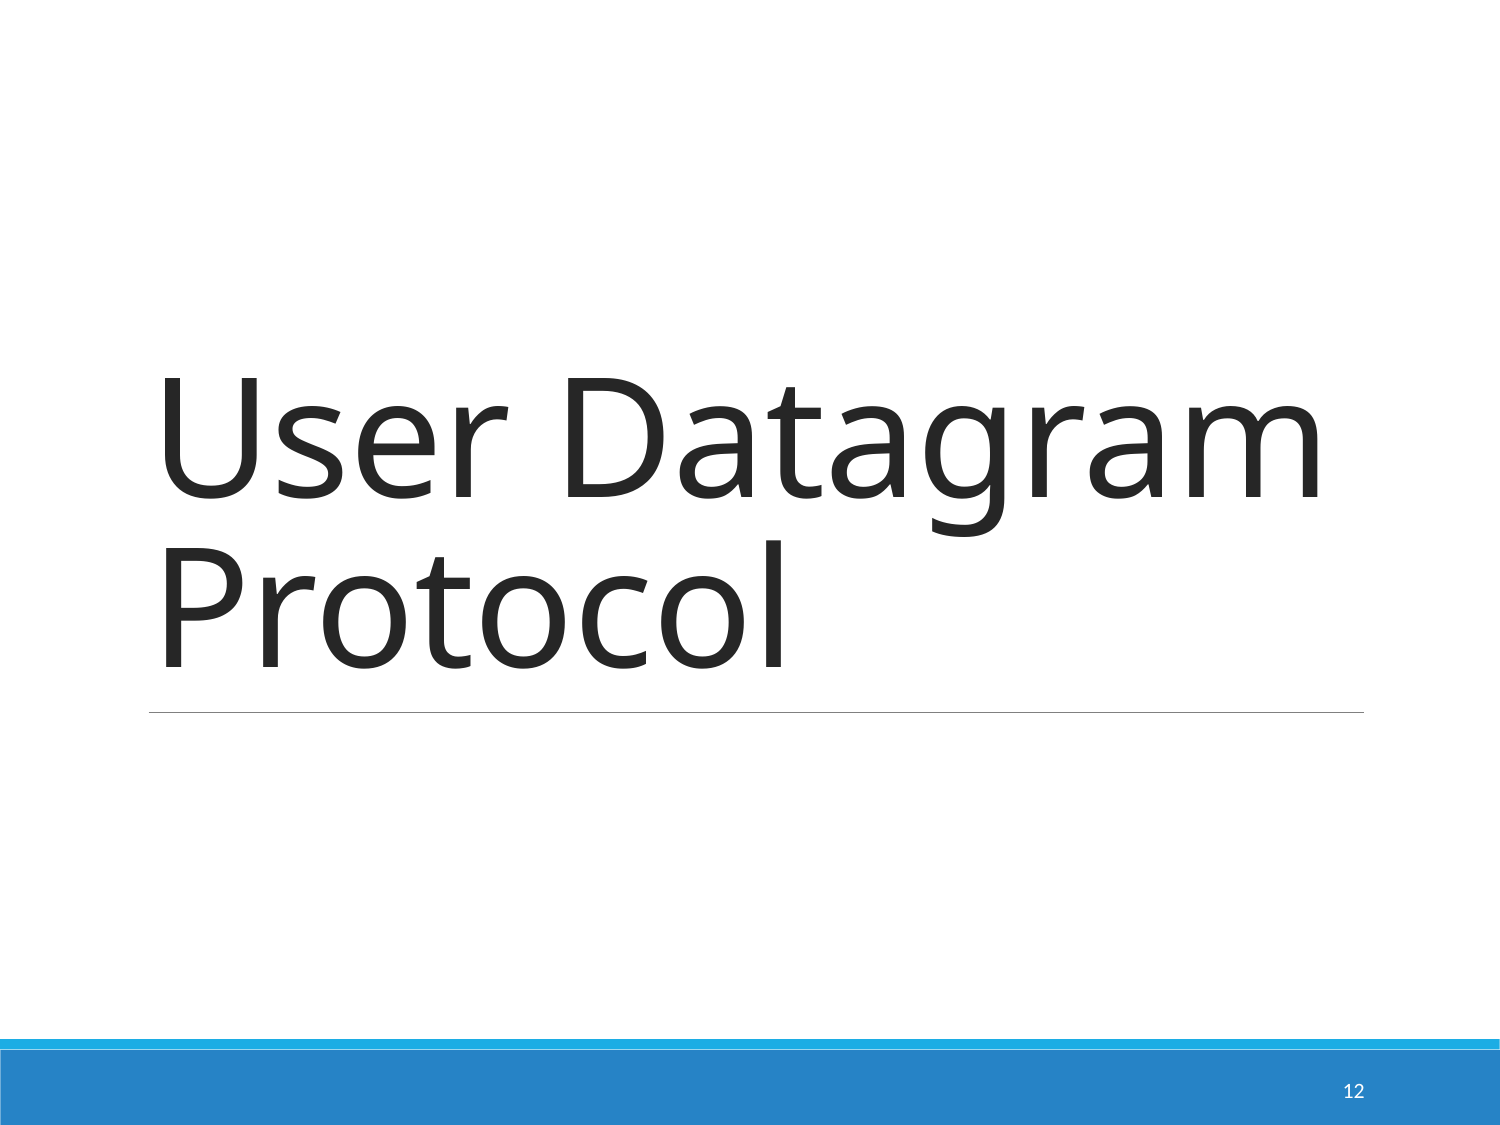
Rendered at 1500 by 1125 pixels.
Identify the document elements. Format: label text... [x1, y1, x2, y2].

title User Datagram Protocol [135, 124, 1373, 710]
slide_number 12 [1218, 1059, 1380, 1120]
